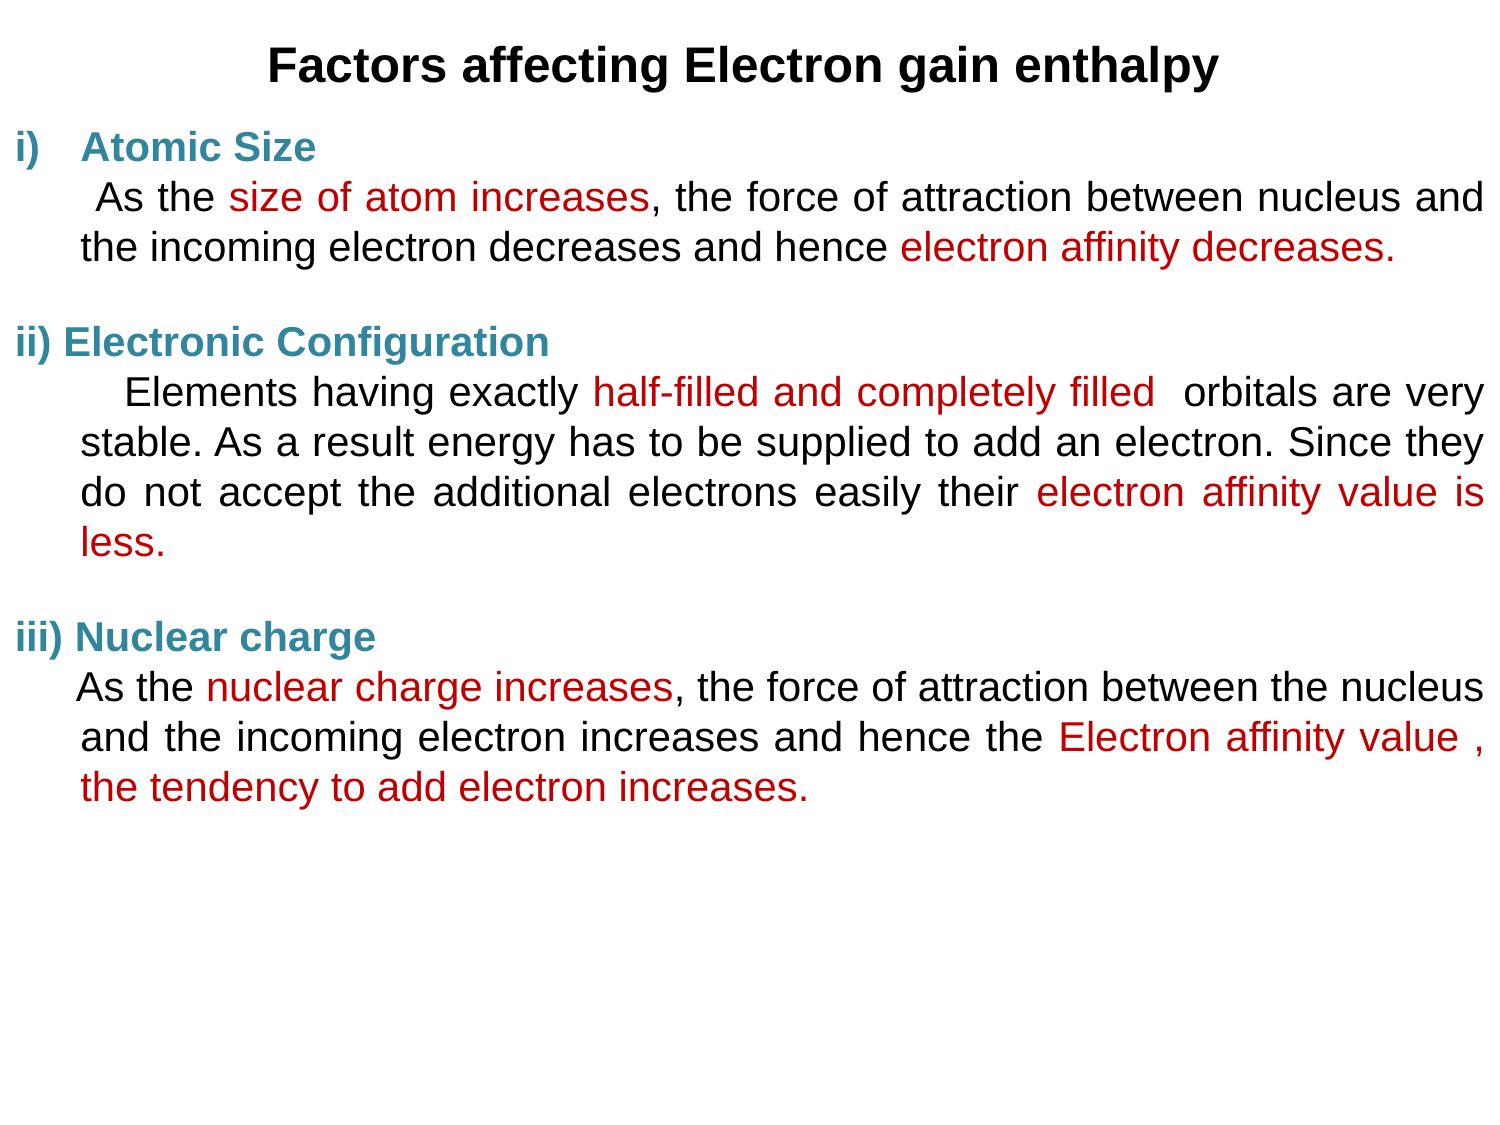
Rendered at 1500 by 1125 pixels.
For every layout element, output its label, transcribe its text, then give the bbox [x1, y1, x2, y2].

text_box Atomic Size As the size of atom increases, the force of attraction between nucleus and the incoming electron decreases and hence electron affinity decreases. ii) Electronic Configuration Elements having exactly half-filled and completely filled orbitals are very stable. As a result energy has to be supplied to add an electron. Since they do not accept the additional electrons easily their electron affinity value is less. iii) Nuclear charge As the nuclear charge increases, the force of attraction between the nucleus and the incoming electron increases and hence the Electron affinity value , the tendency to add electron increases. [0, 112, 1500, 908]
title Factors affecting Electron gain enthalpy [87, 0, 1400, 112]
